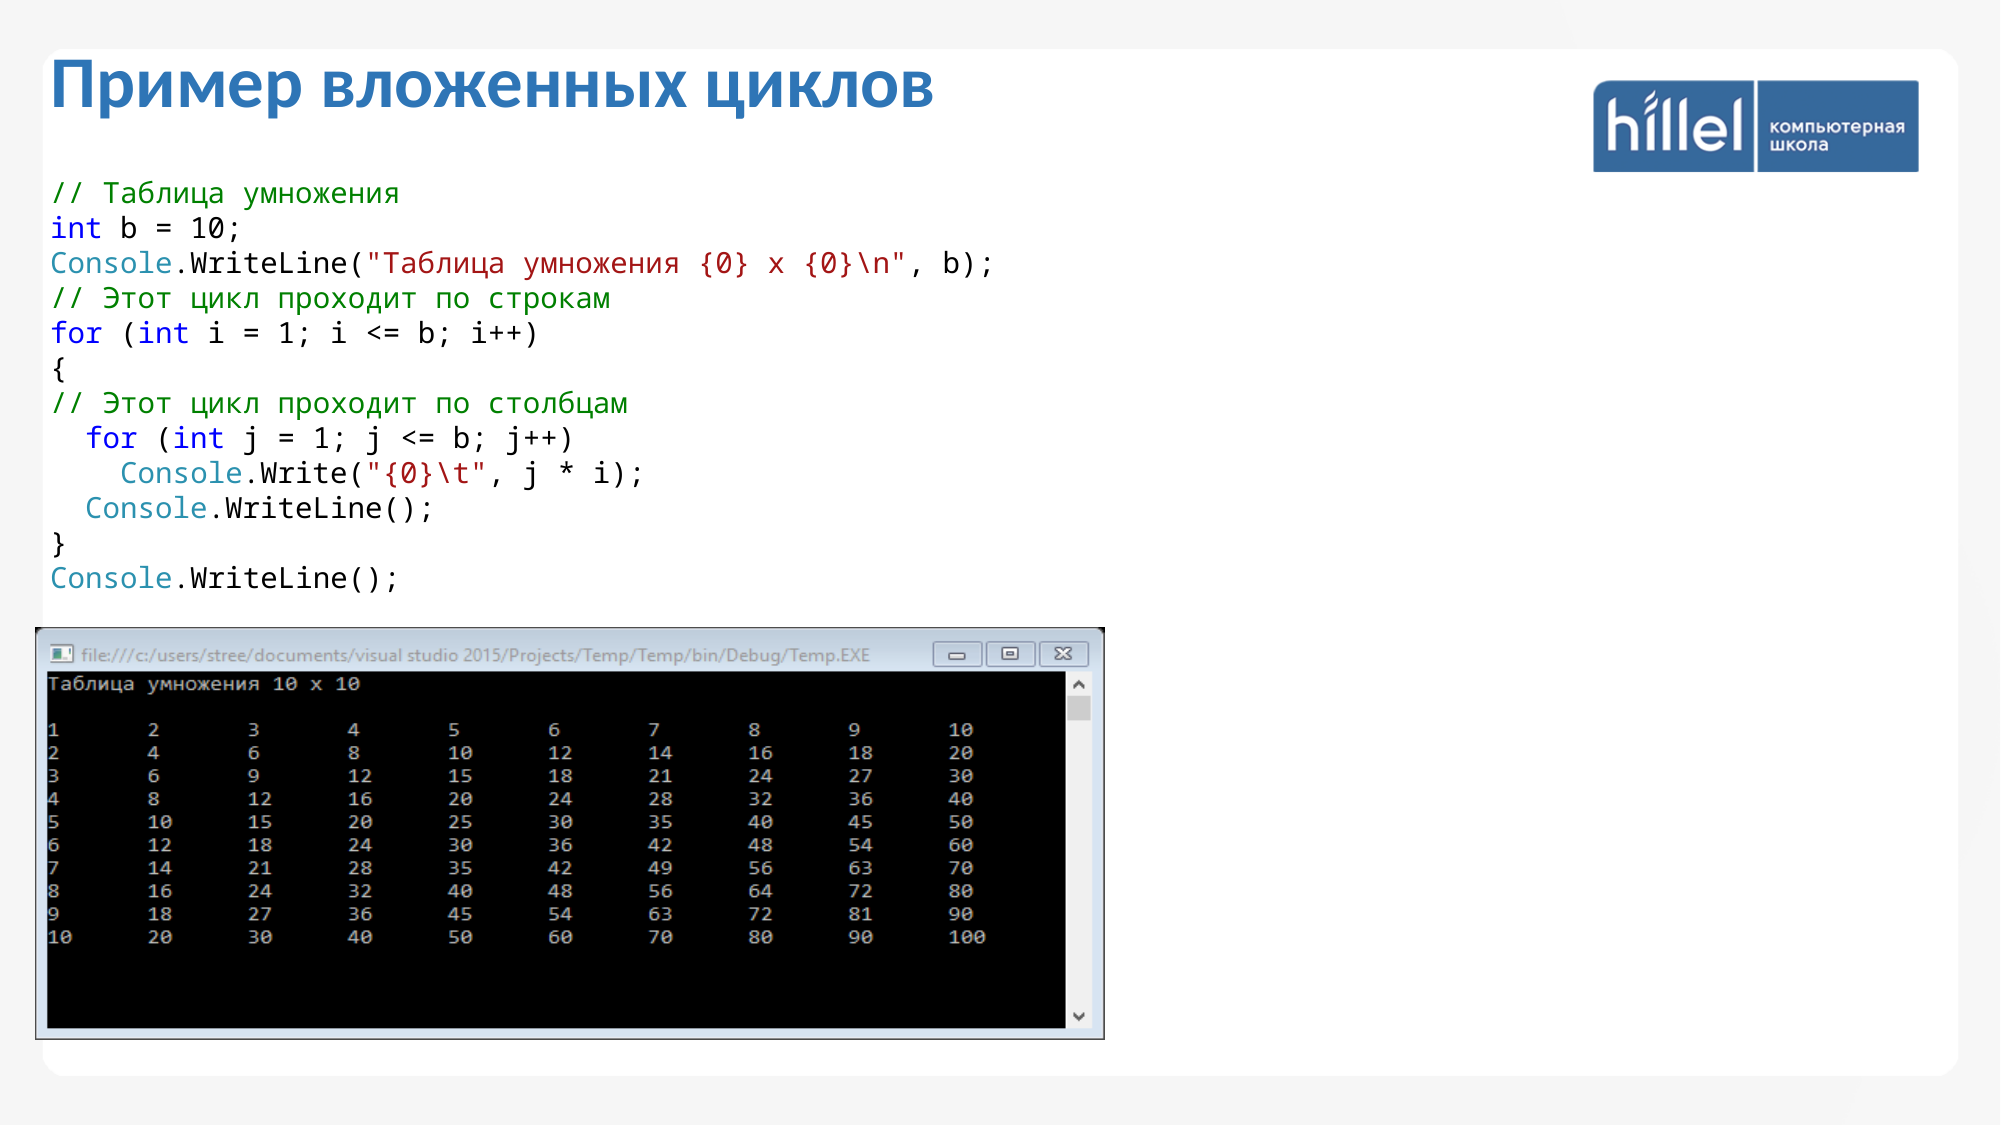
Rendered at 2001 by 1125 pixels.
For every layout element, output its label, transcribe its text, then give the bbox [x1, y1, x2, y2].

picture [0, 0, 2001, 1125]
text_box // Таблица умножения int b = 10; Console.WriteLine("Таблица умножения {0} x {0}\n", b); // Этот цикл проходит по строкам for (int i = 1; i <= b; i++) { // Этот цикл проходит по столбцам for (int j = 1; j <= b; j++) Console.Write("{0}\t", j * i); Console.WriteLine(); } Console.WriteLine(); [35, 167, 1641, 602]
text_box Пример вложенных циклов [35, 37, 1641, 146]
